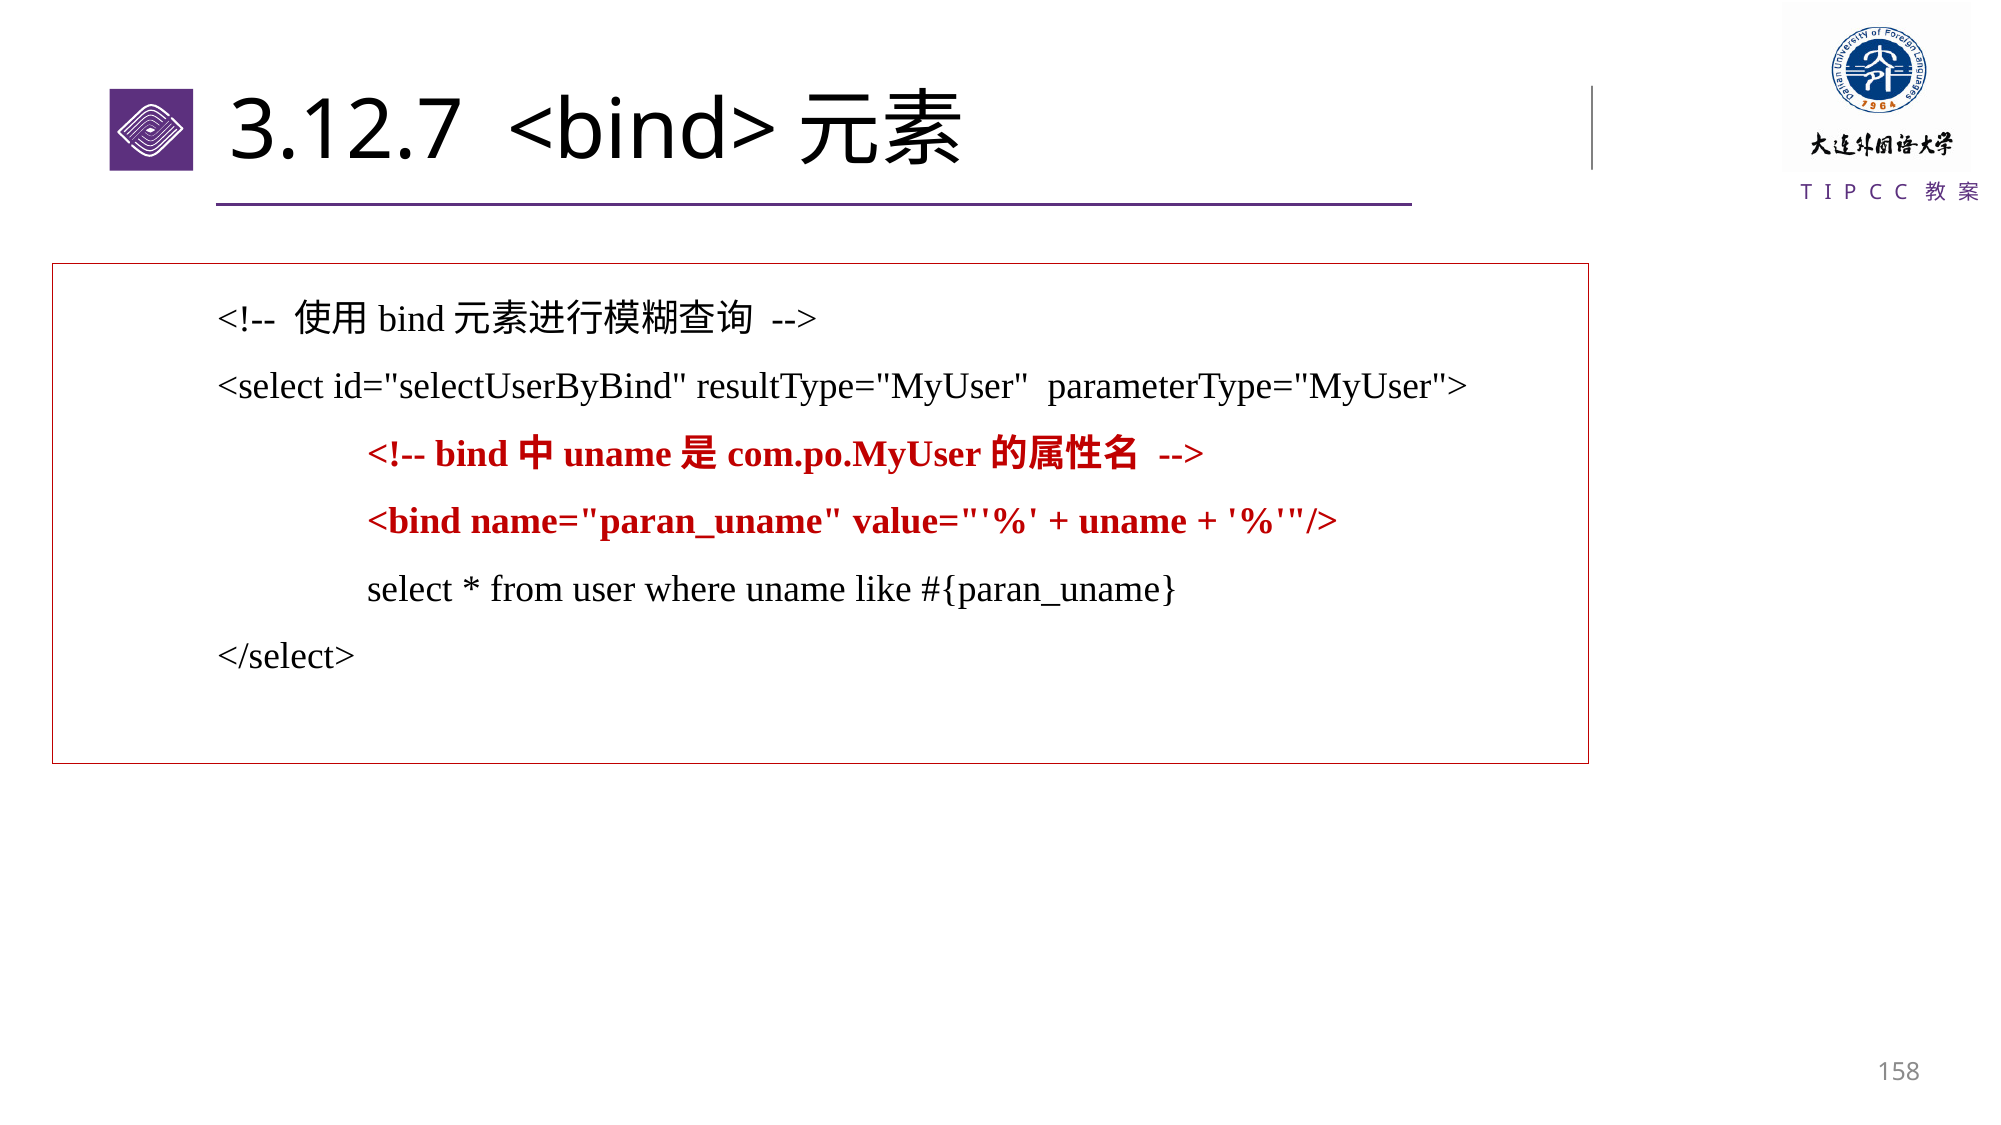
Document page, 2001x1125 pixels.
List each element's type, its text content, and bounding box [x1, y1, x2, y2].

text_box <!-- 使用bind元素进行模糊查询 --> <select id="selectUserByBind" resultType="MyUser" parameterType="MyUser"> <!-- bind中uname是com.po.MyUser的属性名 --> <bind name="paran_uname" value="'%' + uname + '%'"/> select * from user where uname like #{paran_uname} </select> [52, 263, 1589, 764]
title 3.12.7 <bind>元素 [214, 59, 1564, 205]
picture [1782, 2, 1971, 172]
slide_number 157 [1485, 1042, 1936, 1103]
